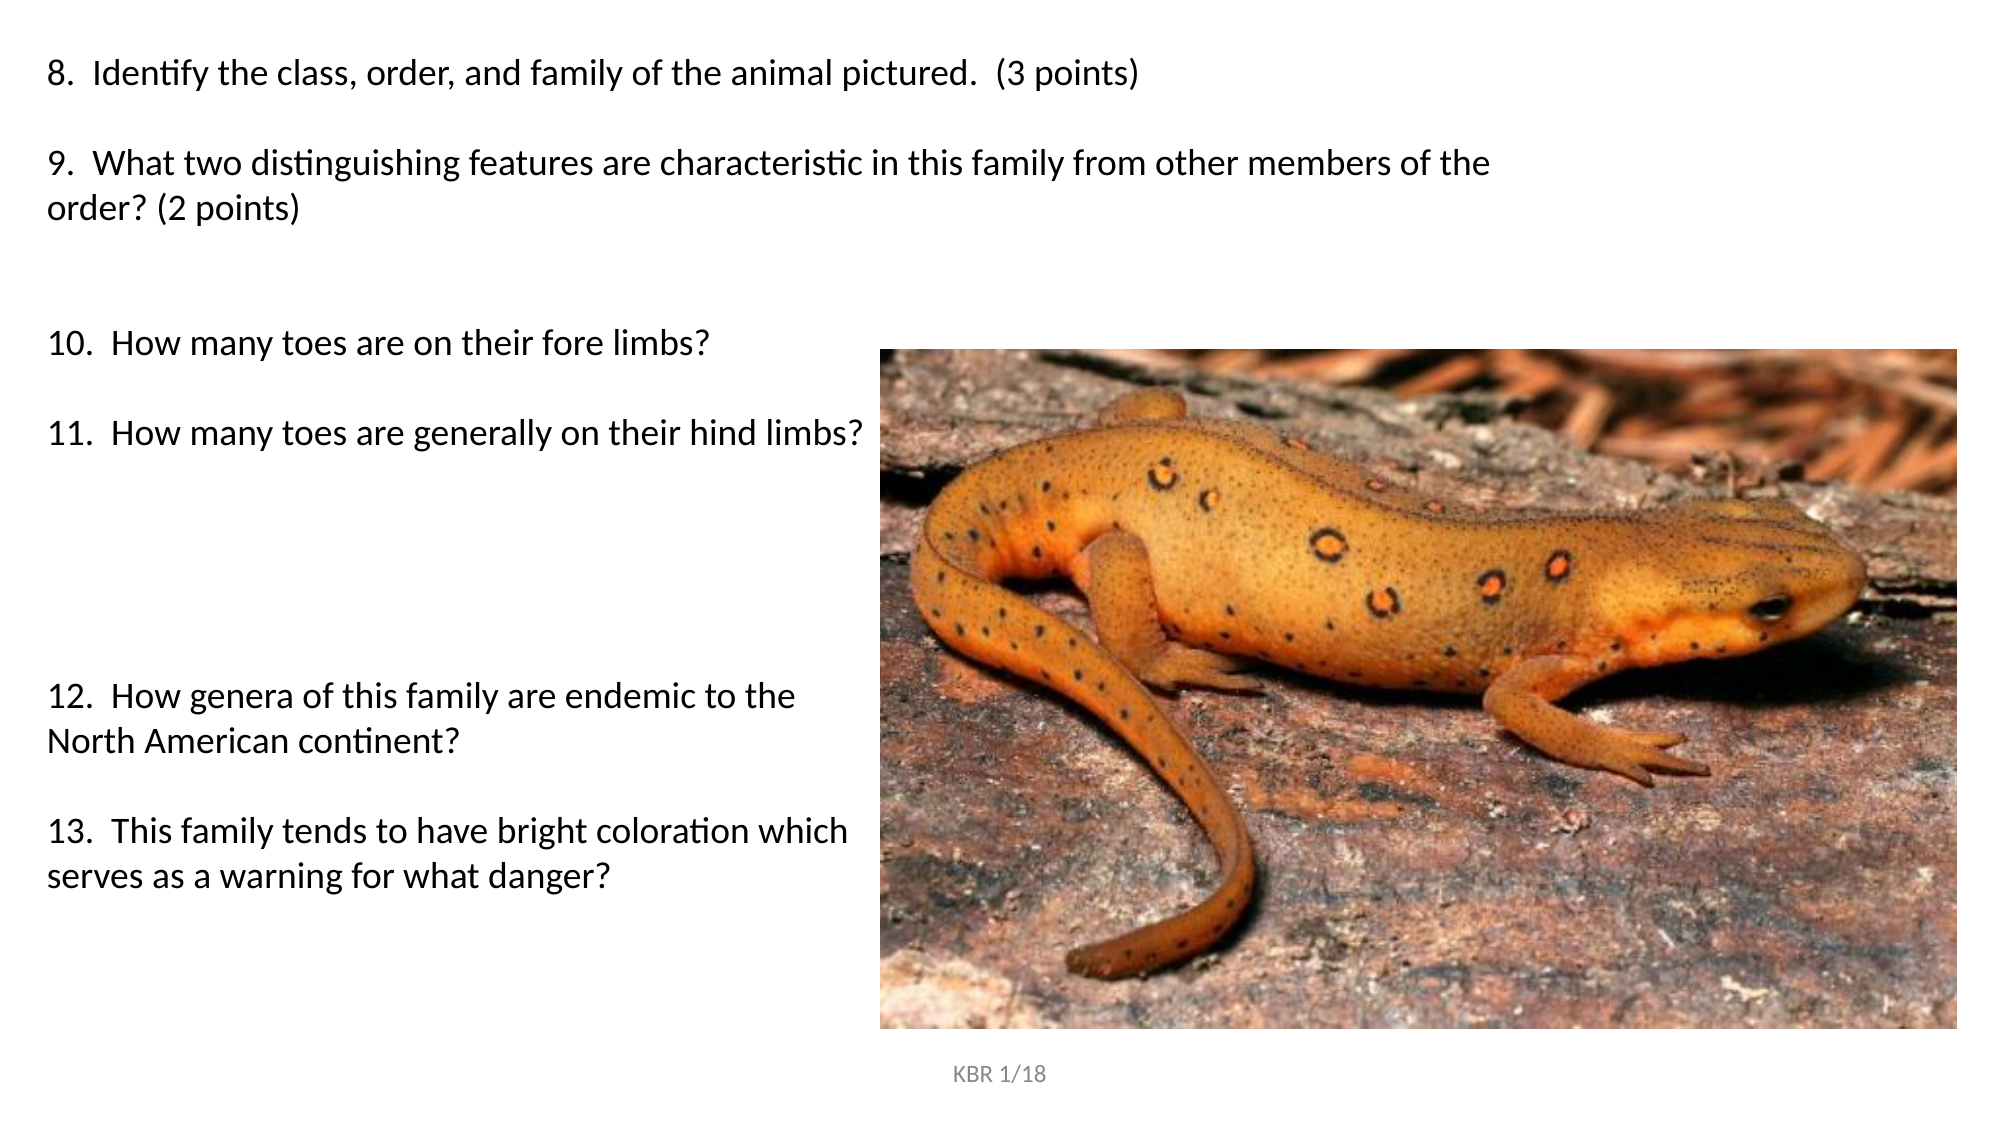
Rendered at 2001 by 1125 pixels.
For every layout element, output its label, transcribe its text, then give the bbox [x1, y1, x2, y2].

text_box 12. How genera of this family are endemic to the North American continent? 13. This family tends to have bright coloration which serves as a warning for what danger? [31, 663, 875, 1001]
picture [880, 348, 1957, 1030]
text_box 8. Identify the class, order, and family of the animal pictured. (3 points) 9. What two distinguishing features are characteristic in this family from other members of the order? (2 points) 10. How many toes are on their fore limbs? 11. How many toes are generally on their hind limbs? [31, 40, 1587, 556]
footer KBR 1/18 [662, 1042, 1338, 1103]
